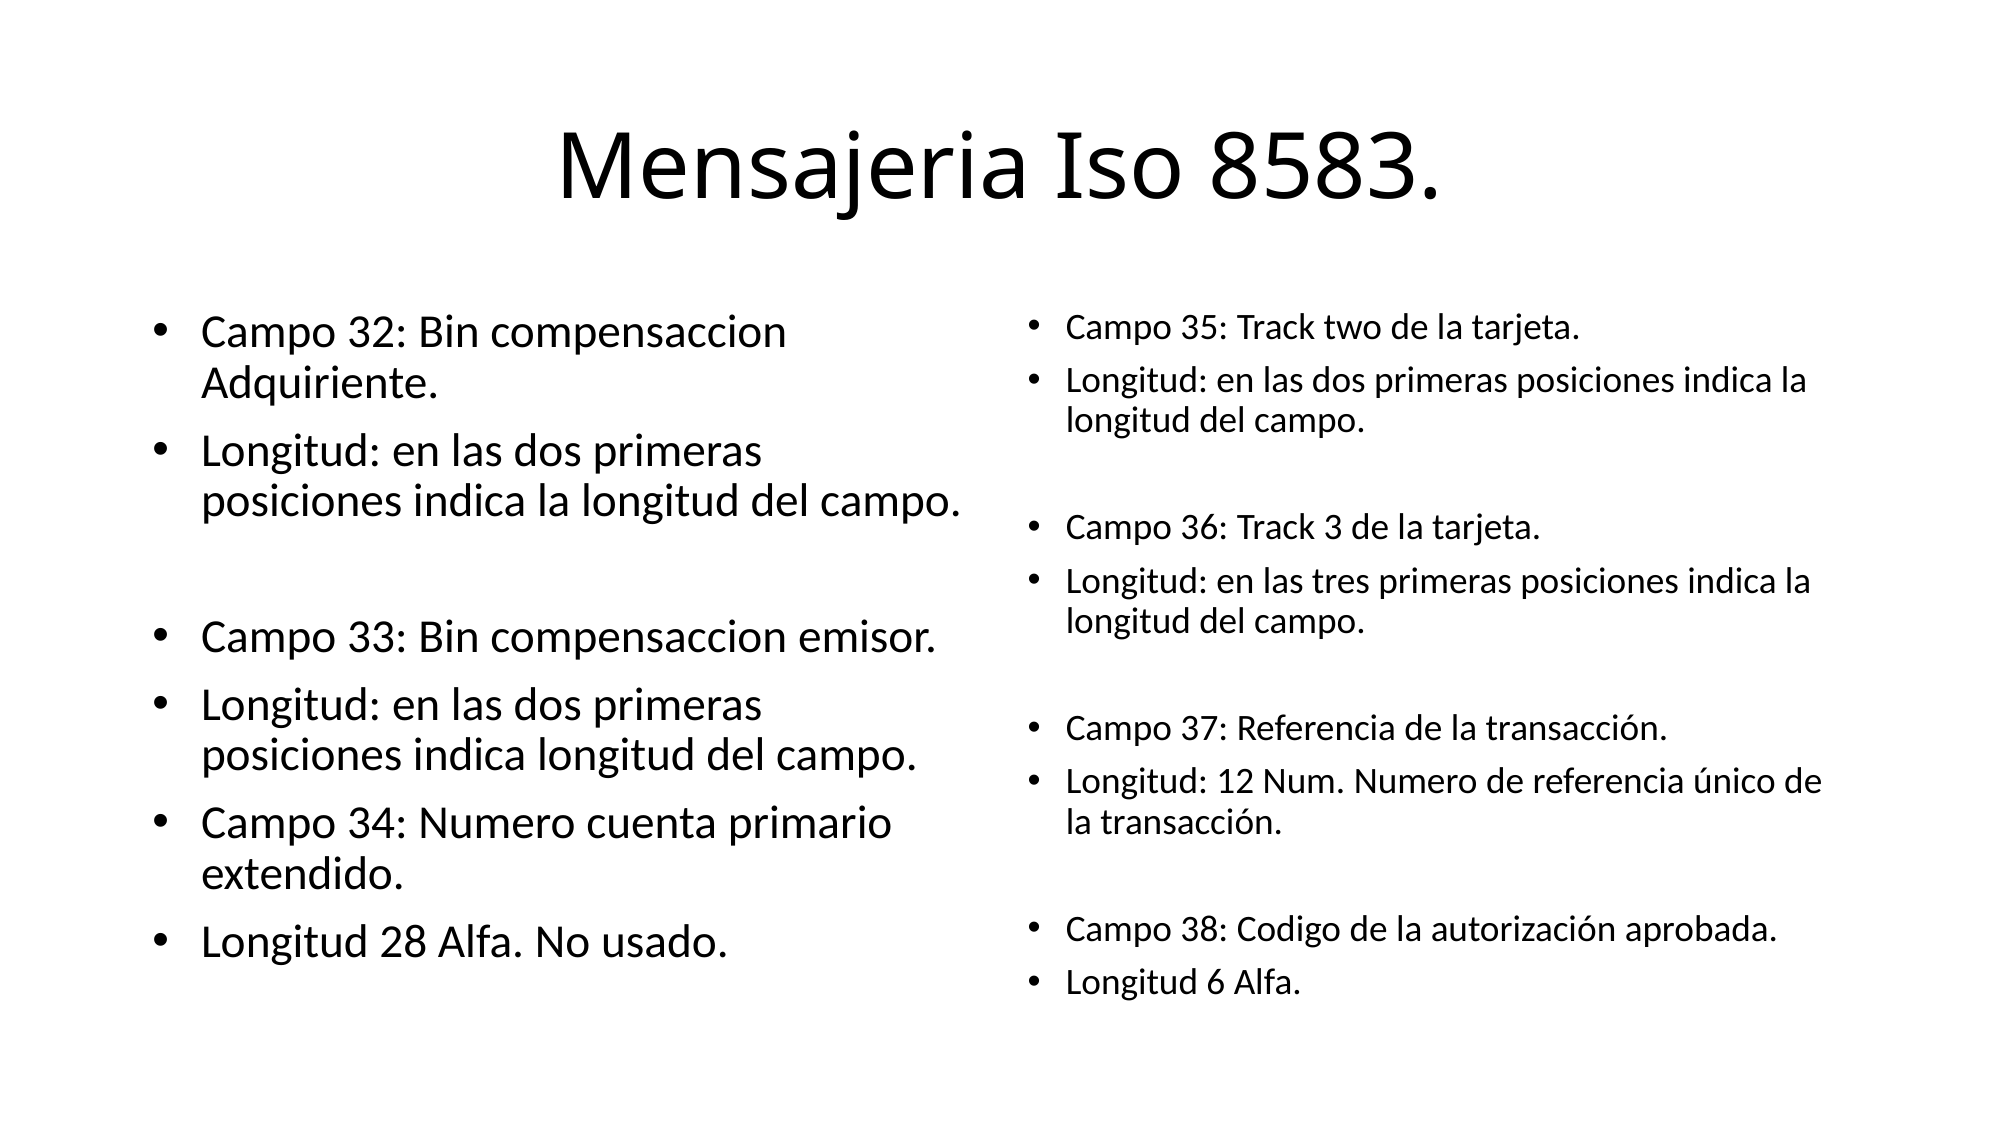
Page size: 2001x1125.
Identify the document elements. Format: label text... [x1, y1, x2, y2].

list Campo 32: Bin compensaccion Adquiriente. Longitud: en las dos primeras posiciones indica la longitud del campo. Campo 33: Bin compensaccion emisor. Longitud: en las dos primeras posiciones indica longitud del campo. Campo 34: Numero cuenta primario extendido. Longitud 28 Alfa. No usado. [137, 299, 988, 1014]
title Mensajeria Iso 8583. [137, 59, 1863, 278]
list Campo 35: Track two de la tarjeta. Longitud: en las dos primeras posiciones indica la longitud del campo. Campo 36: Track 3 de la tarjeta. Longitud: en las tres primeras posiciones indica la longitud del campo. Campo 37: Referencia de la transacción. Longitud: 12 Num. Numero de referencia único de la transacción. Campo 38: Codigo de la autorización aprobada. Longitud 6 Alfa. [1012, 299, 1863, 1014]
